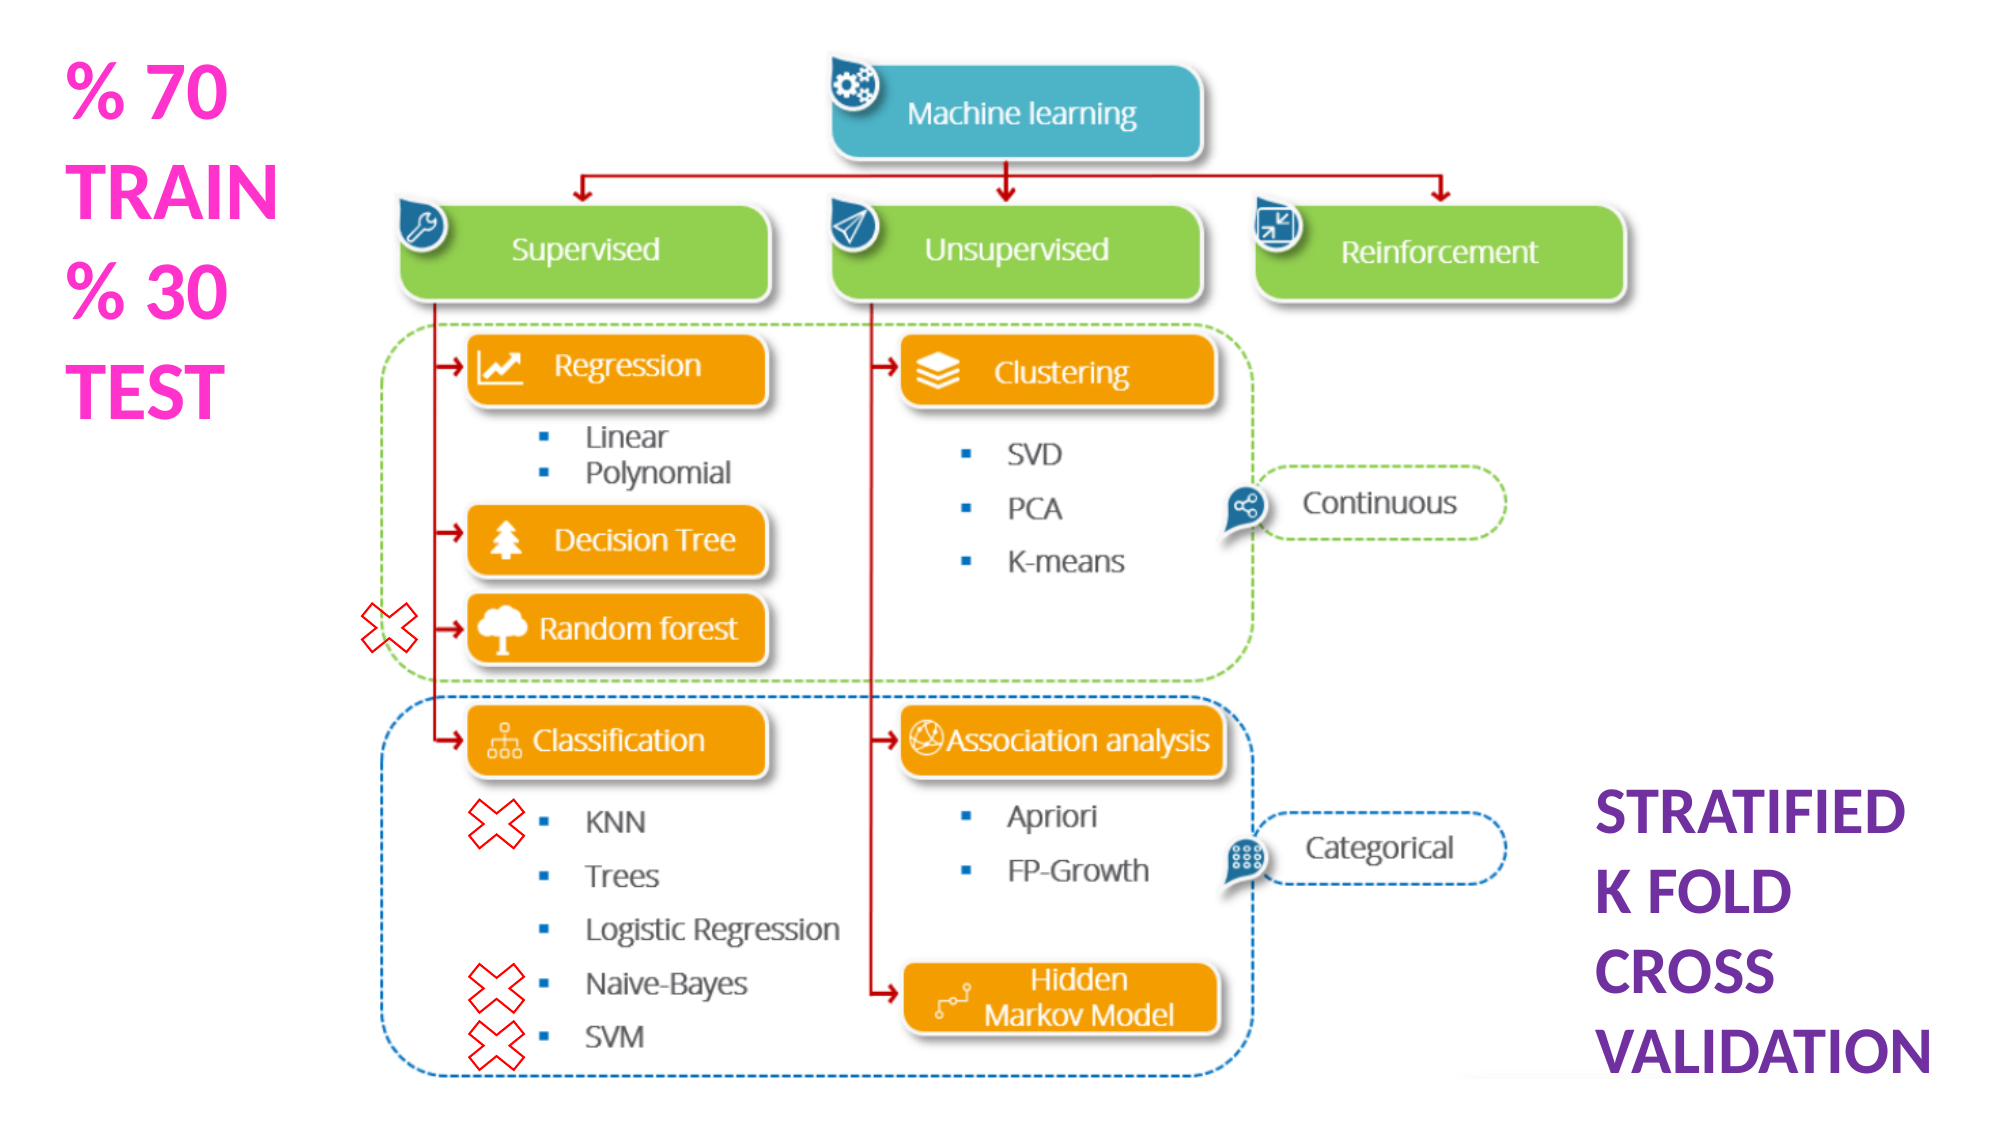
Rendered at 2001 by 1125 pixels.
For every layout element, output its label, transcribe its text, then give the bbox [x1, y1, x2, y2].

text_box % 70 TRAIN % 30 TEST [50, 28, 341, 444]
picture [341, 28, 1702, 1079]
text_box STRATIFIED K FOLD CROSS VALIDATION [1580, 759, 1968, 1095]
